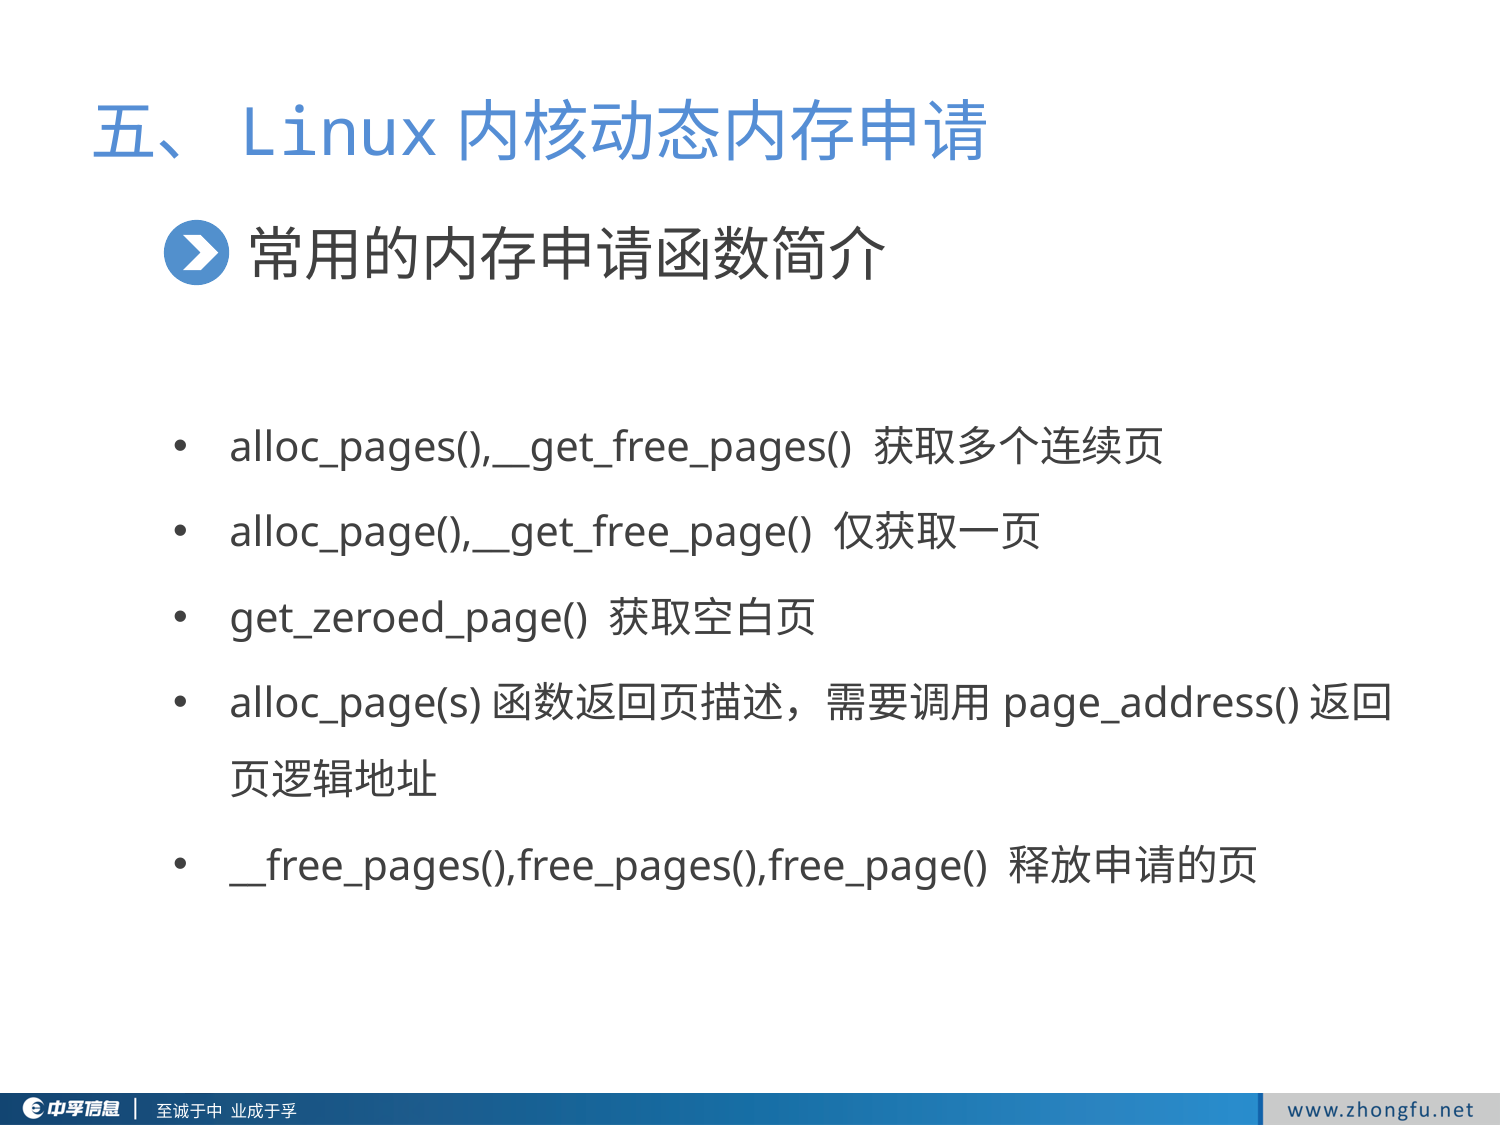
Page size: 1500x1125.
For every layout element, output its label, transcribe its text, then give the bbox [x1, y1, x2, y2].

picture [0, 1093, 1500, 1125]
text_box 常用的内存申请函数简介 [231, 209, 903, 294]
text_box 五、Linux内核动态内存申请 [74, 75, 1425, 182]
text_box alloc_pages(),__get_free_pages() 获取多个连续页 alloc_page(),__get_free_page() 仅获取一页 get_zeroed_page() 获取空白页 alloc_page(s)函数返回页描述，需要调用page_address()返回页逻辑地址 __free_pages(),free_pages(),free_page() 释放申请的页 [158, 385, 1422, 929]
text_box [163, 219, 230, 286]
